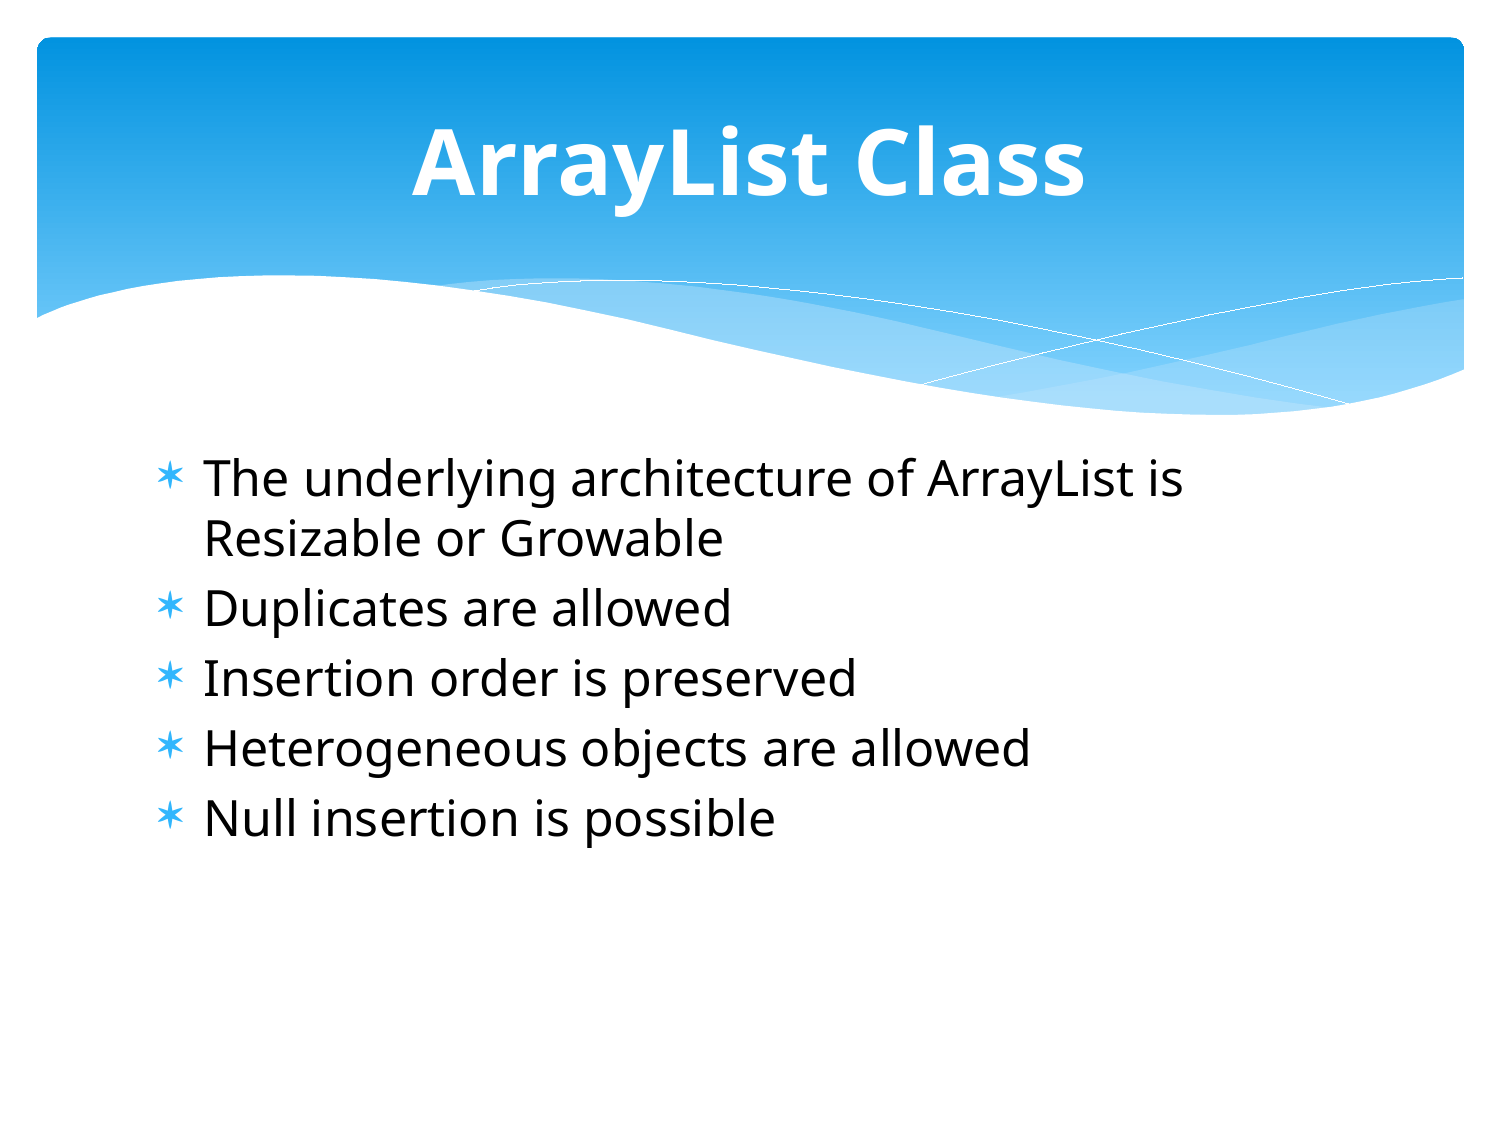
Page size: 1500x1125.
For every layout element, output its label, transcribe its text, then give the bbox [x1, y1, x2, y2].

title ArrayList Class [75, 55, 1425, 261]
list The underlying architecture of ArrayList is Resizable or Growable Duplicates are allowed Insertion order is preserved Heterogeneous objects are allowed Null insertion is possible [143, 438, 1359, 1005]
